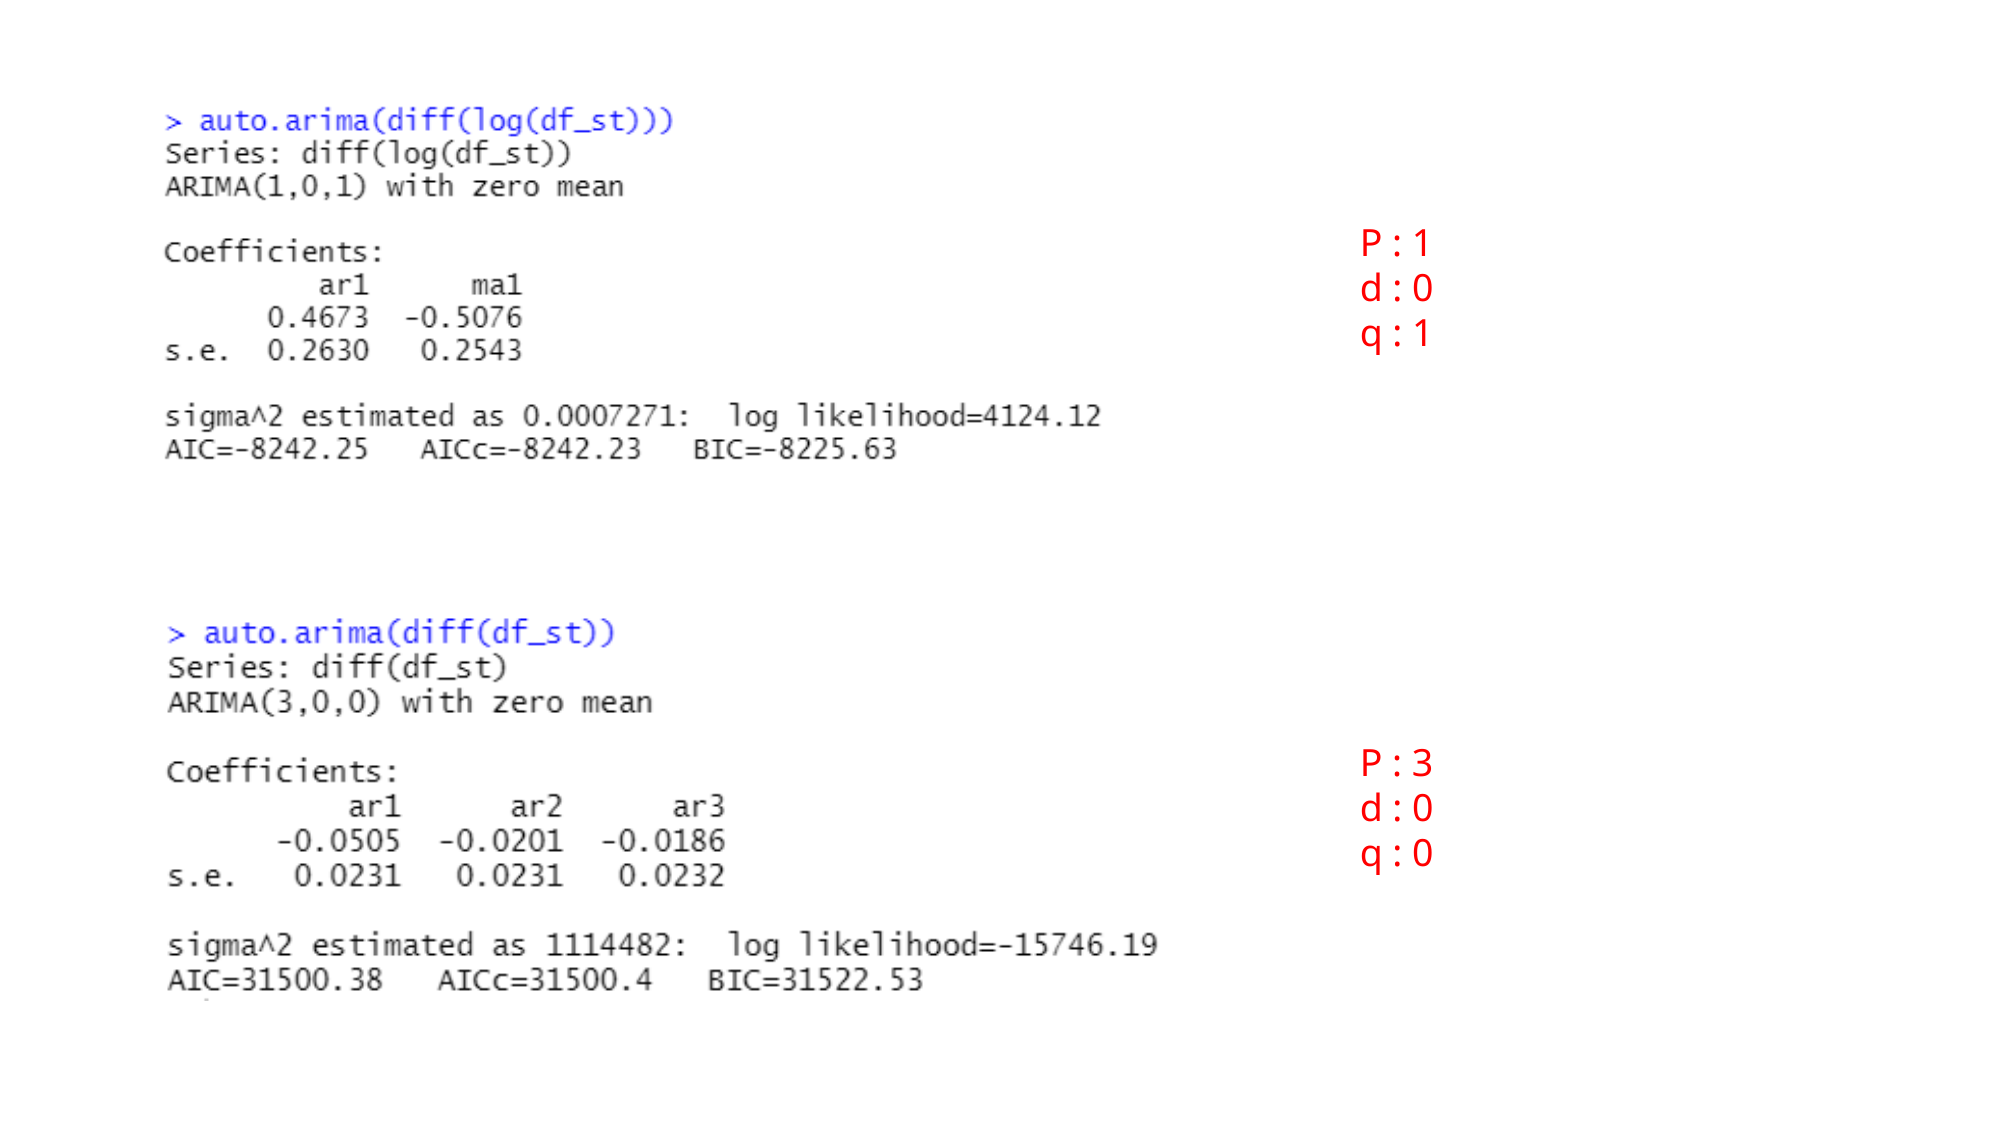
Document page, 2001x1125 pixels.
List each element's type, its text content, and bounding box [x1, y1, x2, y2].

text_box P : 3 d : 0 q : 0 [1345, 732, 1784, 882]
text_box P : 1 d : 0 q : 1 [1345, 211, 1784, 362]
picture [156, 617, 1245, 1001]
picture [156, 96, 1161, 467]
